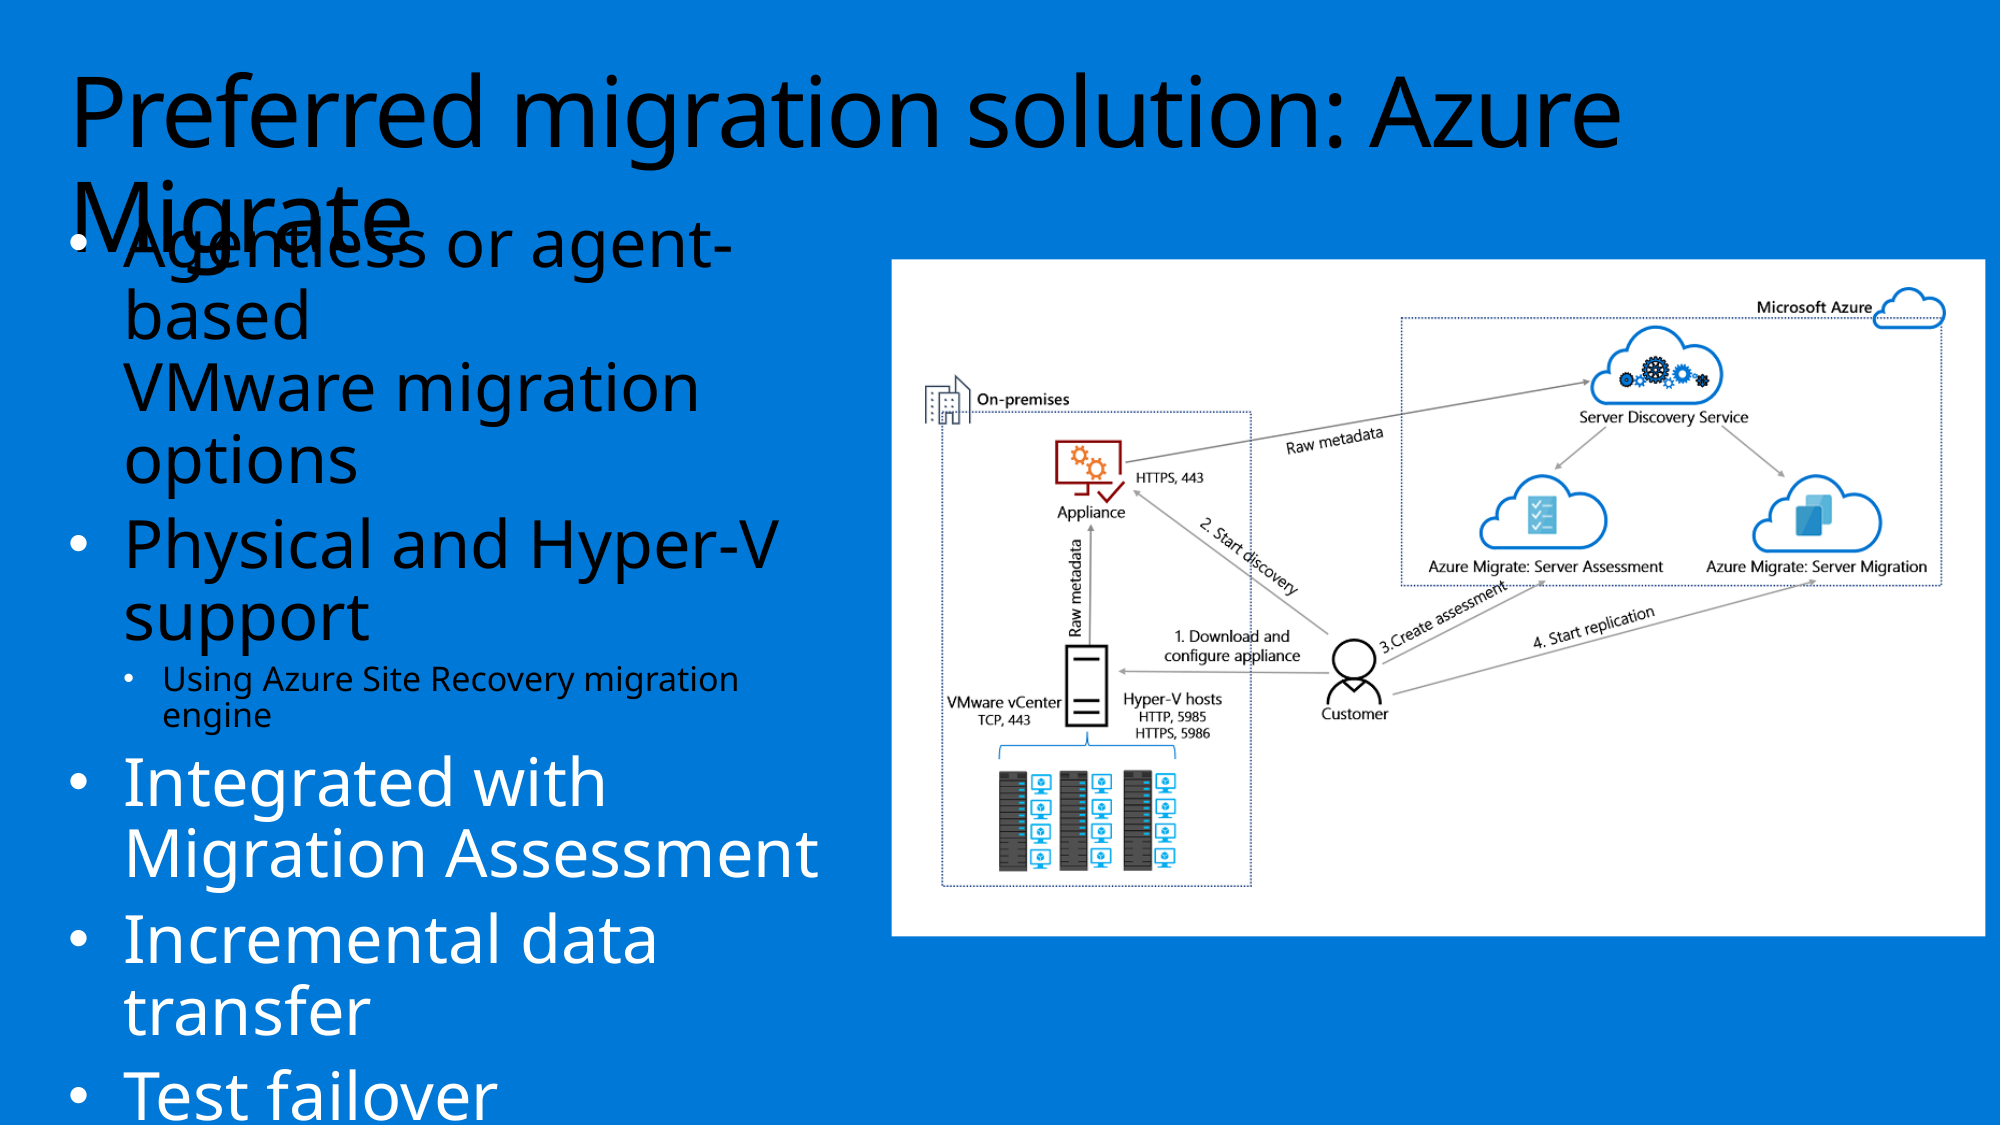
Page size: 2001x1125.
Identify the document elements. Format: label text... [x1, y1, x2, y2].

text_box [891, 259, 1986, 937]
picture [925, 287, 1947, 888]
title Preferred migration solution: Azure Migrate [44, 47, 1957, 196]
list Agentless or agent-based VMware migration options Physical and Hyper-V support Using Azure Site Recovery migration engine Integrated with Migration Assessment Incremental data transfer Test failover Us [44, 195, 875, 1125]
